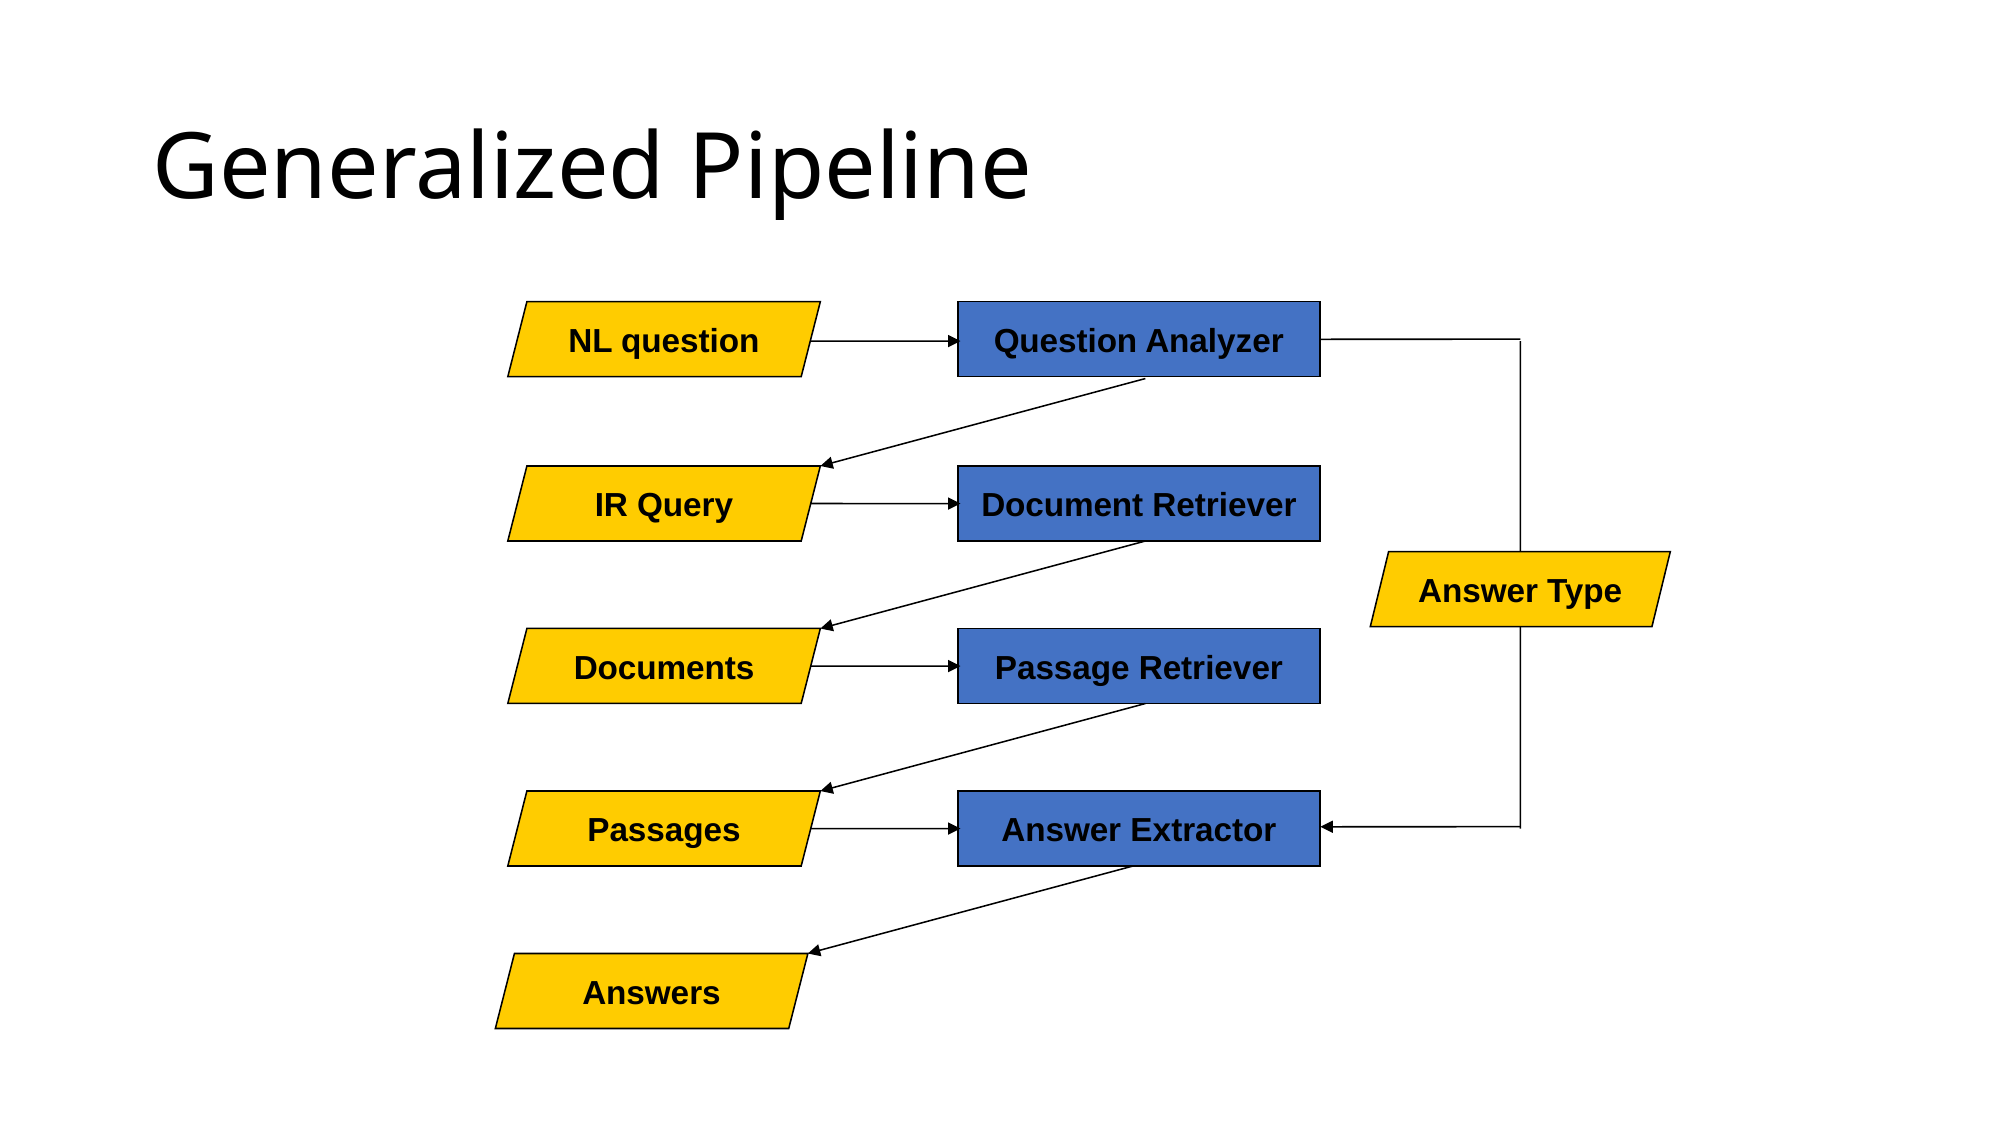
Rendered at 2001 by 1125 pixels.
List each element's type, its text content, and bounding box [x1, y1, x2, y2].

text_box [807, 865, 1133, 957]
text_box Passage Retriever [957, 628, 1321, 704]
text_box Answer Extractor [957, 790, 1321, 866]
text_box [1320, 820, 1520, 833]
text_box Question Analyzer [957, 301, 1321, 377]
text_box [810, 822, 961, 835]
text_box Documents [507, 628, 821, 704]
text_box [810, 334, 961, 348]
text_box Answers [495, 953, 808, 1029]
text_box [810, 497, 961, 510]
text_box IR Query [507, 466, 821, 542]
text_box Answer Type [1370, 551, 1671, 627]
text_box [820, 378, 1146, 469]
text_box [820, 540, 1146, 632]
text_box Passages [507, 790, 821, 866]
text_box NL question [507, 301, 821, 377]
text_box [810, 659, 961, 673]
title Generalized Pipeline [137, 59, 1863, 278]
text_box [820, 703, 1146, 794]
text_box Document Retriever [957, 466, 1321, 541]
